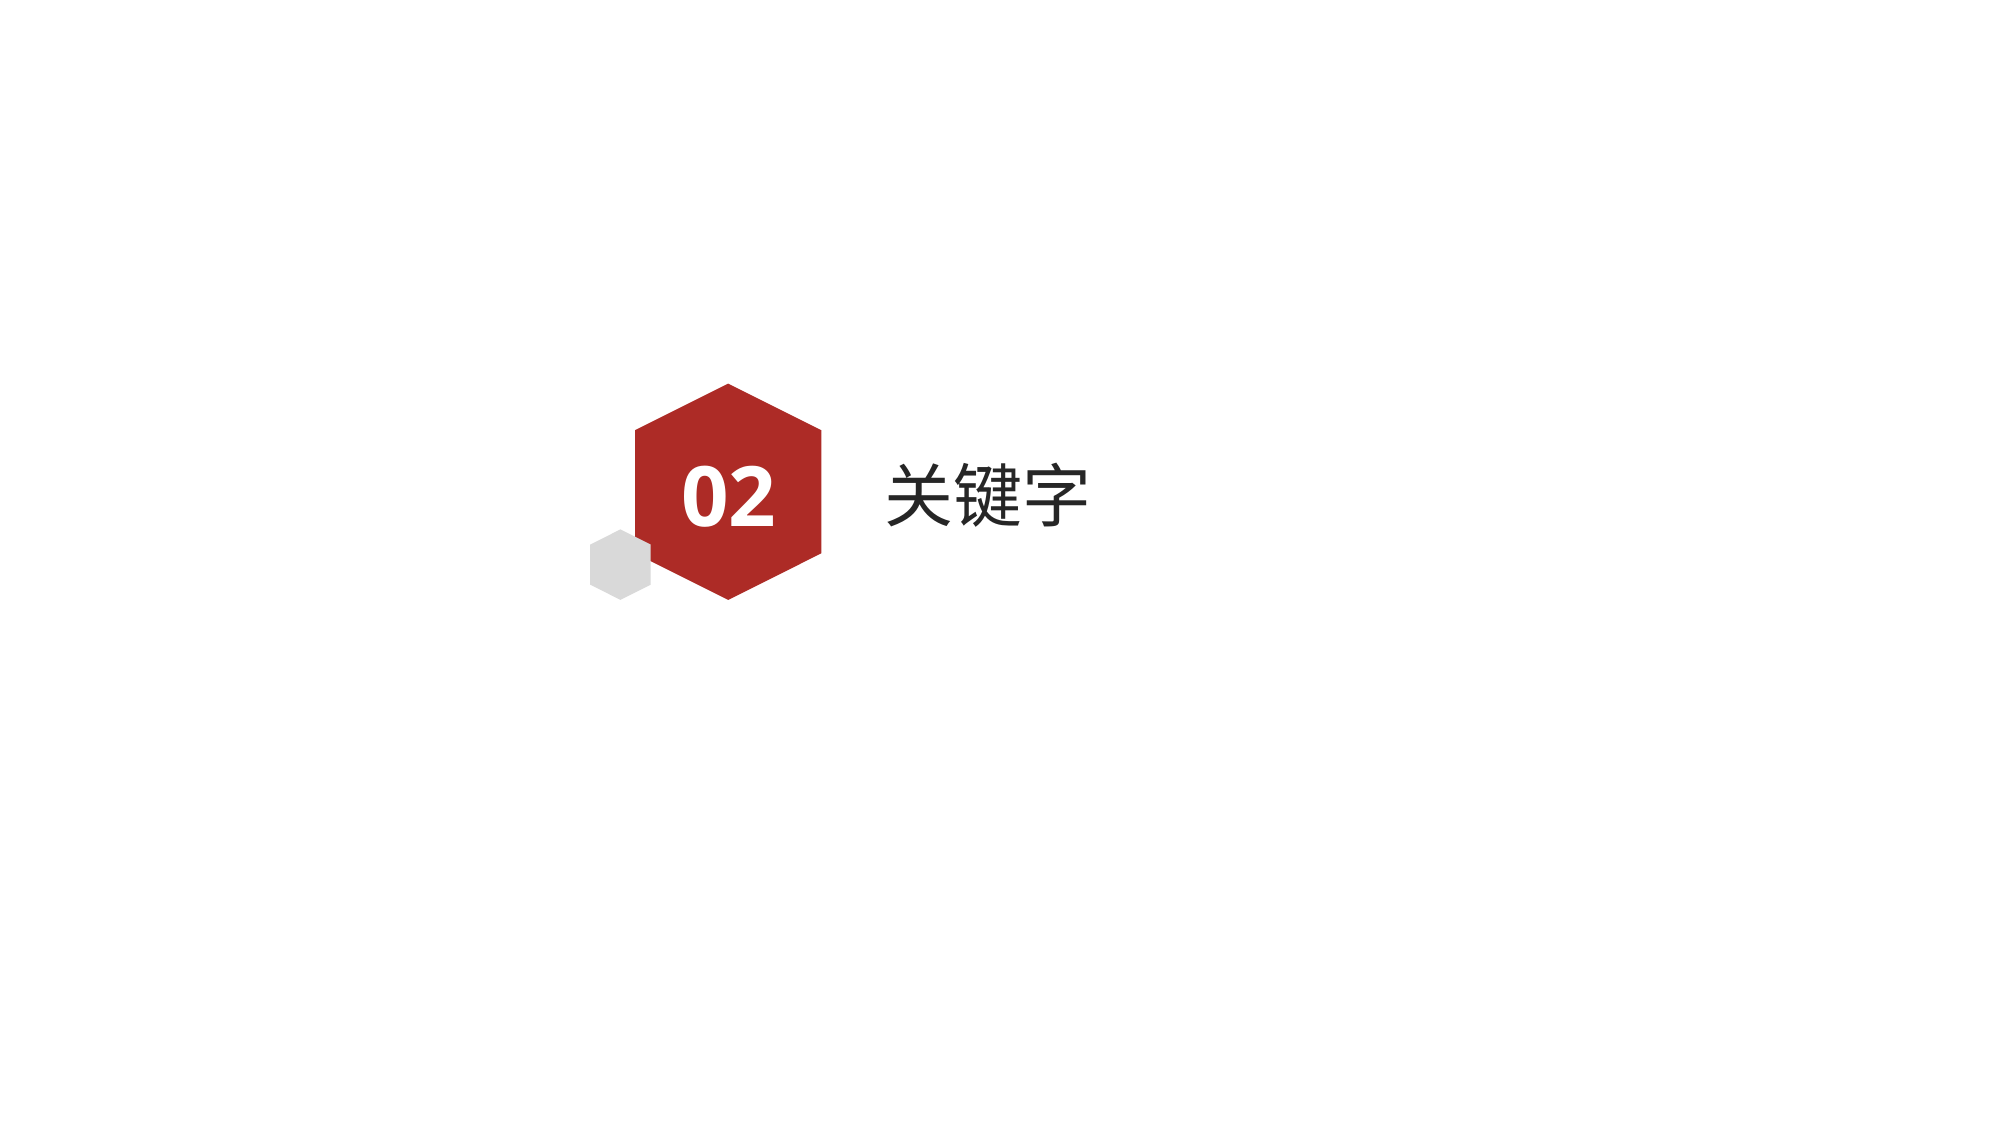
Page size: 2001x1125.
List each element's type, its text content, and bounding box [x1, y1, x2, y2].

title 关键字 [869, 454, 1973, 545]
list 02 [636, 404, 822, 594]
